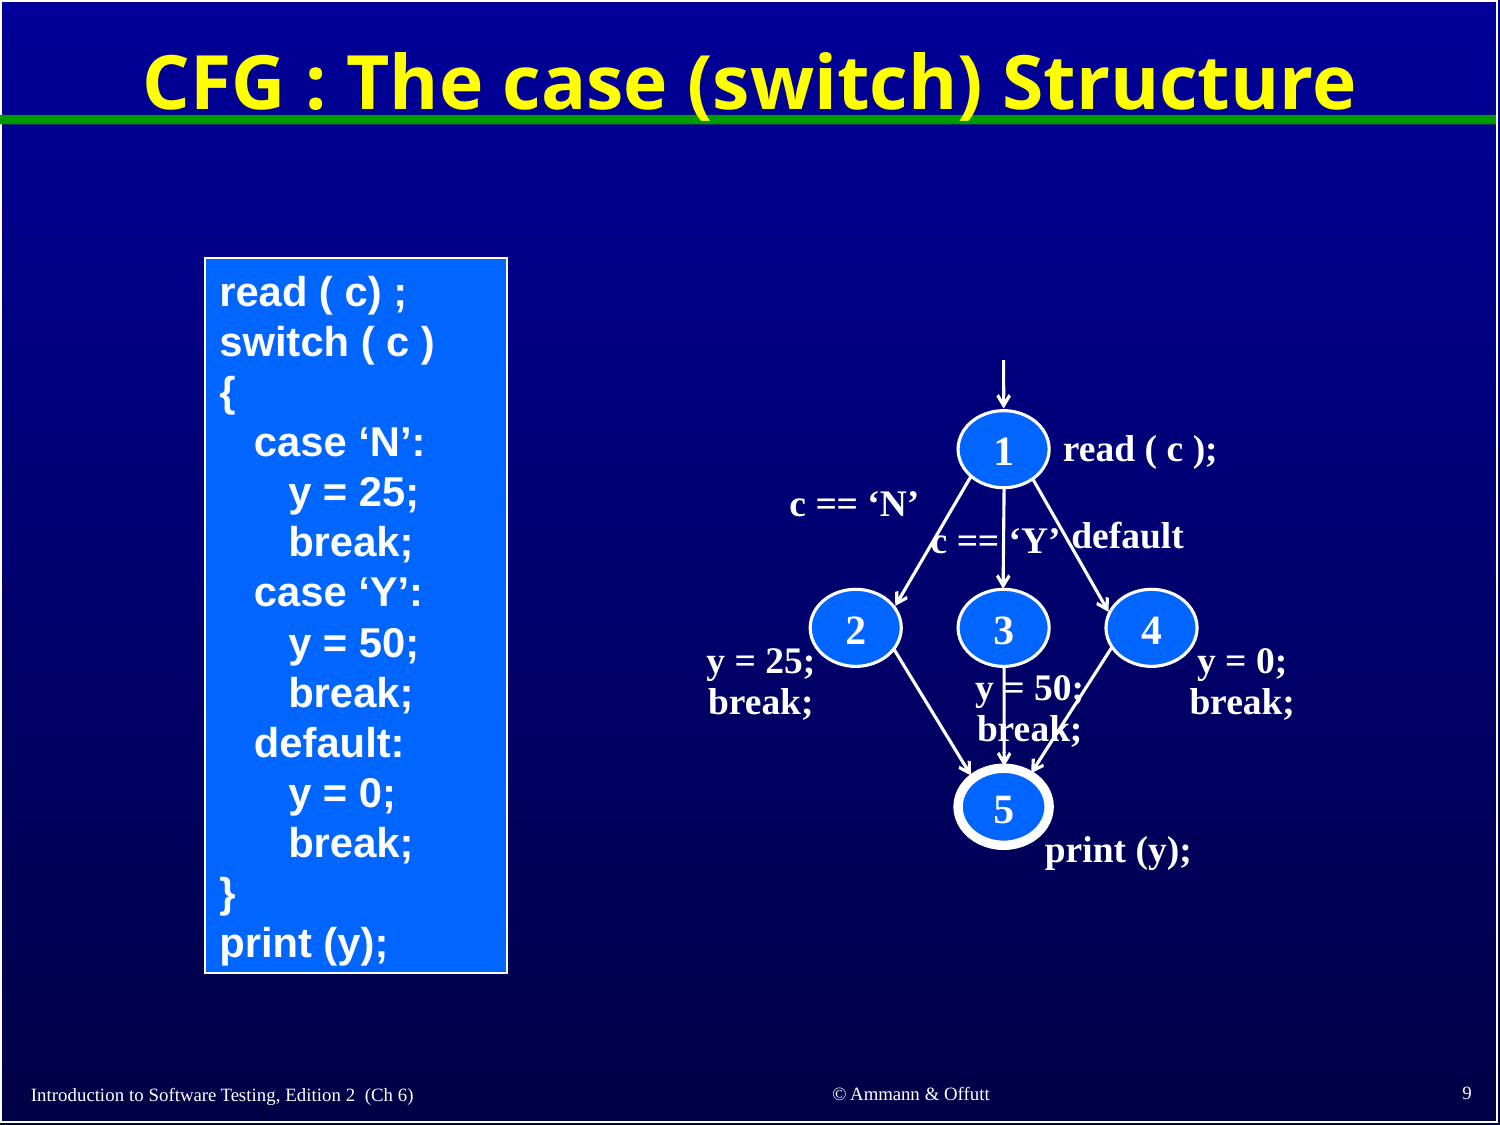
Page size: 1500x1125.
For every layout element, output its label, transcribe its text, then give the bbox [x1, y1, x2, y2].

footer © Ammann & Offutt [673, 1072, 1149, 1113]
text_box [680, 359, 1313, 879]
slide_number 9 [1174, 1071, 1488, 1113]
slide_number Introduction to Software Testing, Edition 2 (Ch 6) [15, 1074, 633, 1113]
text_box read ( c) ; switch ( c ) { case ‘N’: y = 25; break; case ‘Y’: y = 50; break; default: y = 0; break; } print (y); [204, 257, 507, 973]
title CFG : The case (switch) Structure [11, 15, 1489, 155]
